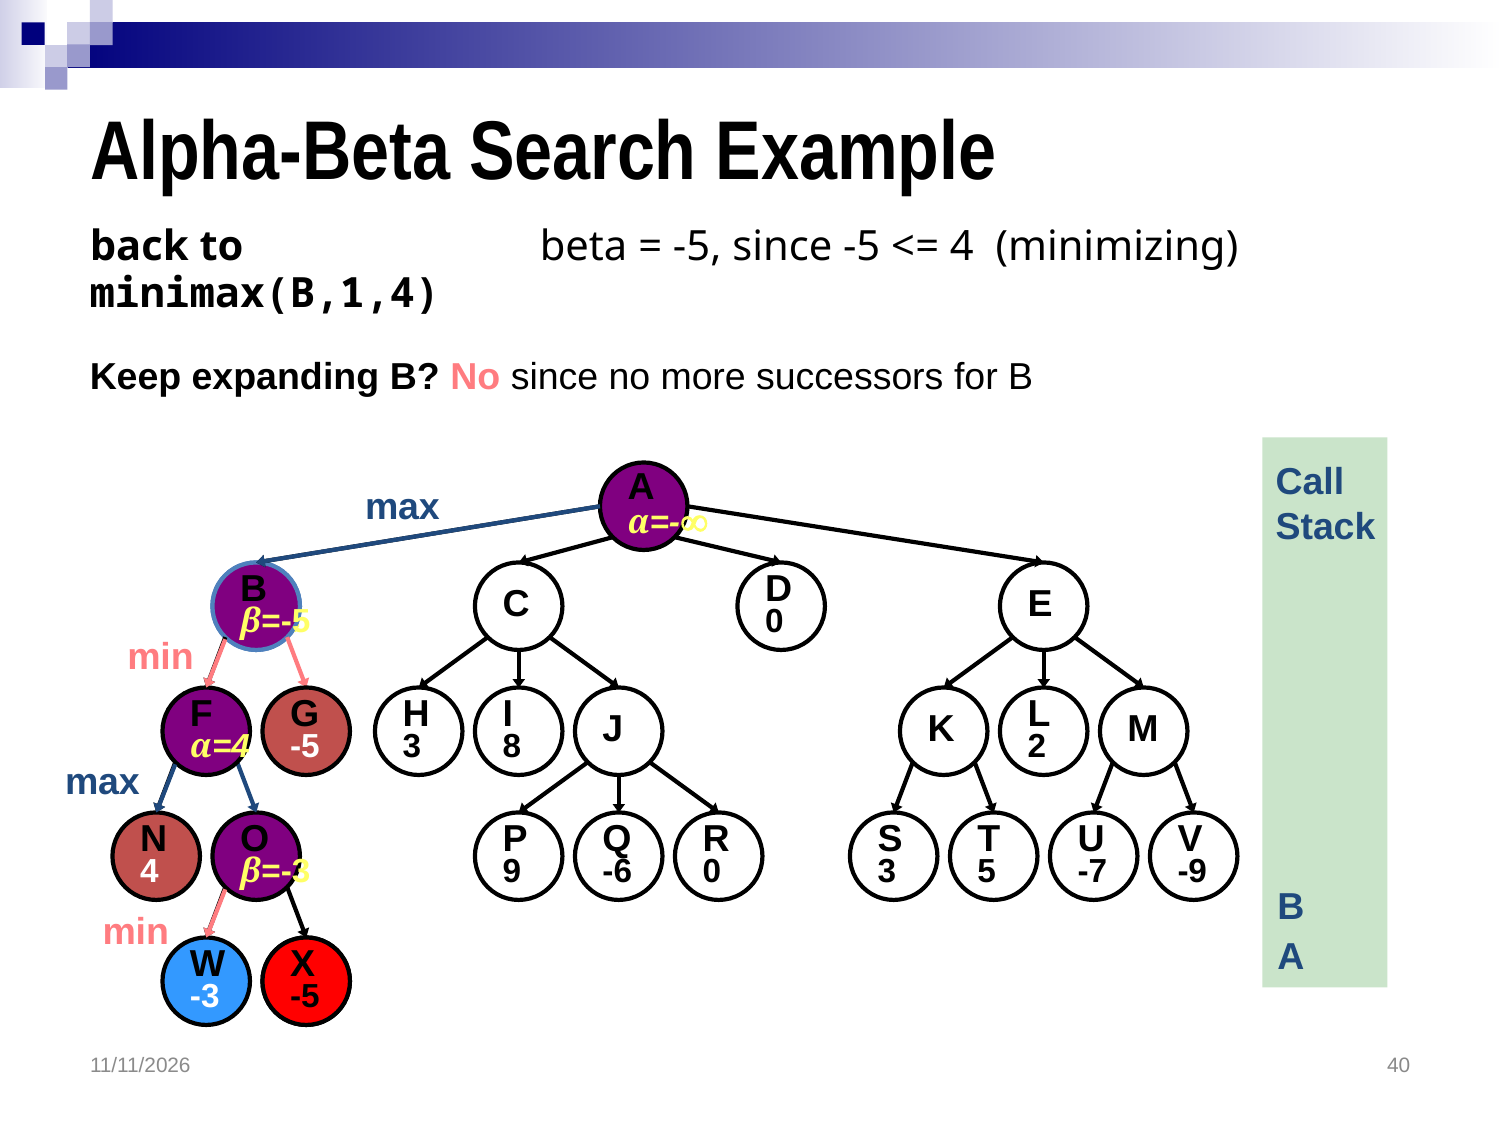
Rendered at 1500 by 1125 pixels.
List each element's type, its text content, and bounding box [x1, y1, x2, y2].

text_box Call Stack [1260, 449, 1391, 555]
text_box R 0 [674, 812, 763, 900]
text_box G -5 [262, 687, 350, 775]
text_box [1074, 639, 1144, 686]
text_box F α=4 [162, 692, 250, 775]
text_box Keep expanding B? No since no more successors for B [74, 350, 1425, 400]
text_box N 4 [112, 817, 200, 887]
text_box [893, 764, 913, 811]
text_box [418, 639, 489, 686]
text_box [549, 639, 619, 686]
text_box A α=- [603, 462, 688, 550]
title Alpha-Beta Search Example [75, 67, 1425, 225]
text_box I 8 [474, 687, 563, 775]
text_box W -3 [162, 944, 250, 1025]
slide_number 40 [1074, 1037, 1425, 1091]
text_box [603, 539, 613, 561]
text_box C [474, 570, 563, 650]
text_box U -7 [1049, 812, 1138, 900]
text_box B [1262, 874, 1388, 935]
text_box [1262, 555, 1388, 874]
text_box O β=-3 [212, 812, 300, 900]
text_box E [999, 562, 1088, 650]
text_box D 0 [737, 569, 825, 650]
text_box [649, 764, 719, 811]
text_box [255, 474, 599, 561]
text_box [674, 539, 684, 561]
text_box [1262, 437, 1388, 449]
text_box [87, 889, 226, 961]
text_box S 3 [849, 812, 938, 900]
text_box P 9 [474, 812, 563, 900]
text_box H 3 [374, 687, 463, 775]
text_box T 5 [949, 812, 1038, 900]
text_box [112, 624, 226, 686]
text_box B β=-5 [212, 562, 300, 650]
text_box Q -6 [574, 812, 663, 900]
text_box back to minimax(B,1,4) [75, 224, 500, 325]
text_box beta = -5, since -5 <= 4 (minimizing) [524, 224, 1425, 287]
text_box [286, 889, 307, 936]
text_box A [1262, 935, 1388, 985]
text_box V -9 [1149, 812, 1238, 900]
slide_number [75, 1037, 425, 1091]
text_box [286, 639, 307, 686]
text_box X -5 [262, 937, 350, 1025]
text_box J [574, 687, 663, 775]
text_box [943, 639, 1014, 686]
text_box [1093, 764, 1113, 811]
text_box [49, 749, 176, 811]
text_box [689, 506, 1044, 561]
text_box L 2 [999, 687, 1088, 775]
text_box M [1099, 687, 1188, 775]
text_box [236, 764, 257, 811]
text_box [518, 764, 588, 811]
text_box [974, 764, 994, 811]
text_box K [899, 687, 988, 775]
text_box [1174, 764, 1194, 811]
